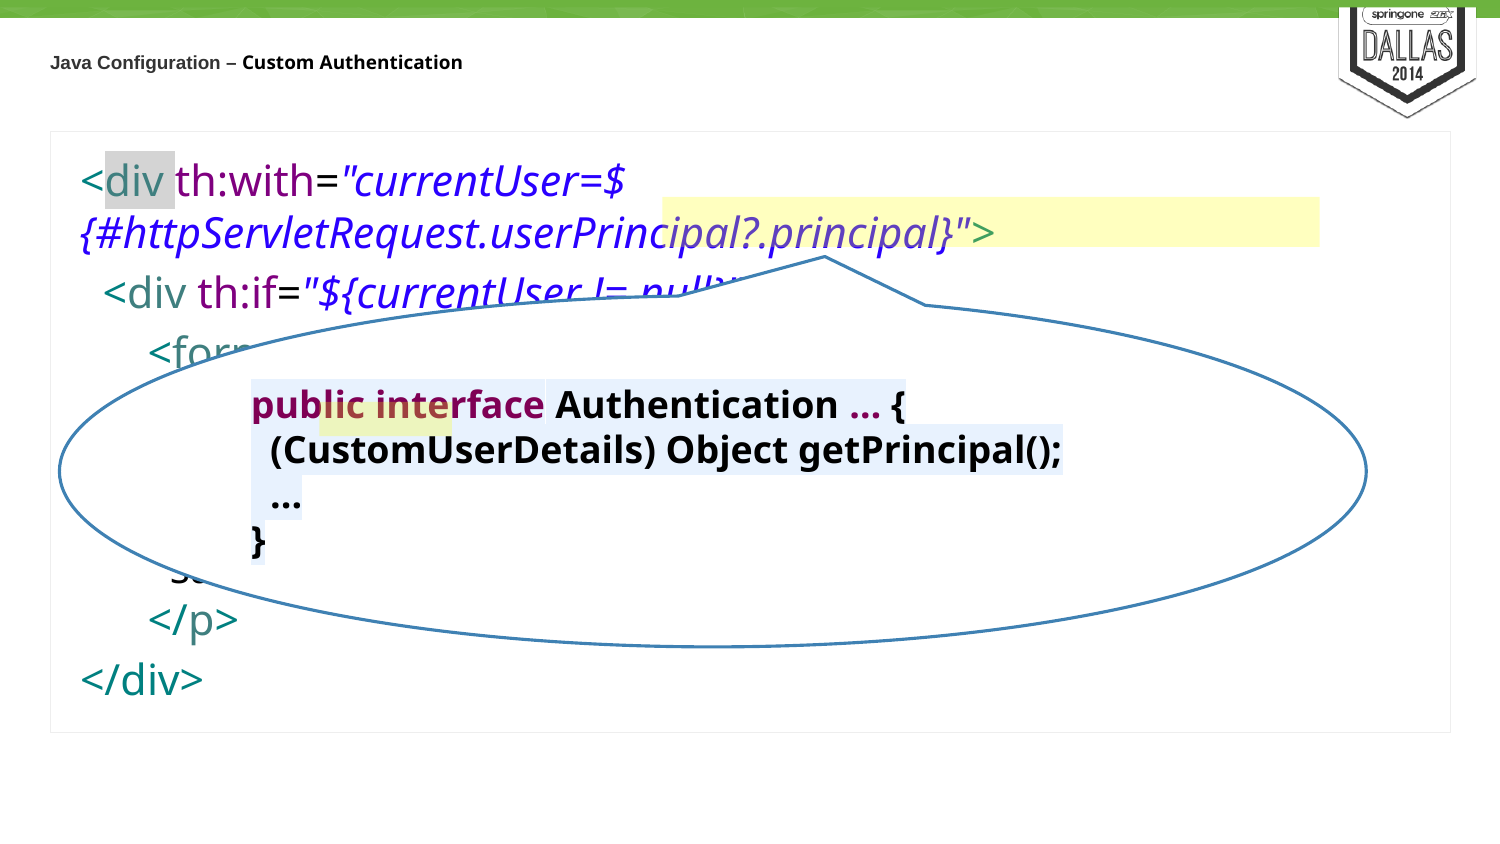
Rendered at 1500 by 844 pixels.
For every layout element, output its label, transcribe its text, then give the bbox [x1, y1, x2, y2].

text_box [662, 196, 1320, 247]
title Java Configuration – Custom Authentication [49, 49, 1451, 97]
text_box [319, 401, 452, 437]
list <div th:with="currentUser=${#httpServletRequest.userPrincipal?.principal}"> <div th:if="${currentUser != null}"> <form th:action="@{/logout}" method="post”> <input type="submit" value="Log out" /> </form> <p th:text="${currentUser}”> sample_user </p> </div> [50, 131, 1451, 733]
text_box public interface Authentication … { (CustomUserDetails) Object getPrincipal(); ... } [59, 256, 1367, 647]
picture [0, 8, 1500, 122]
